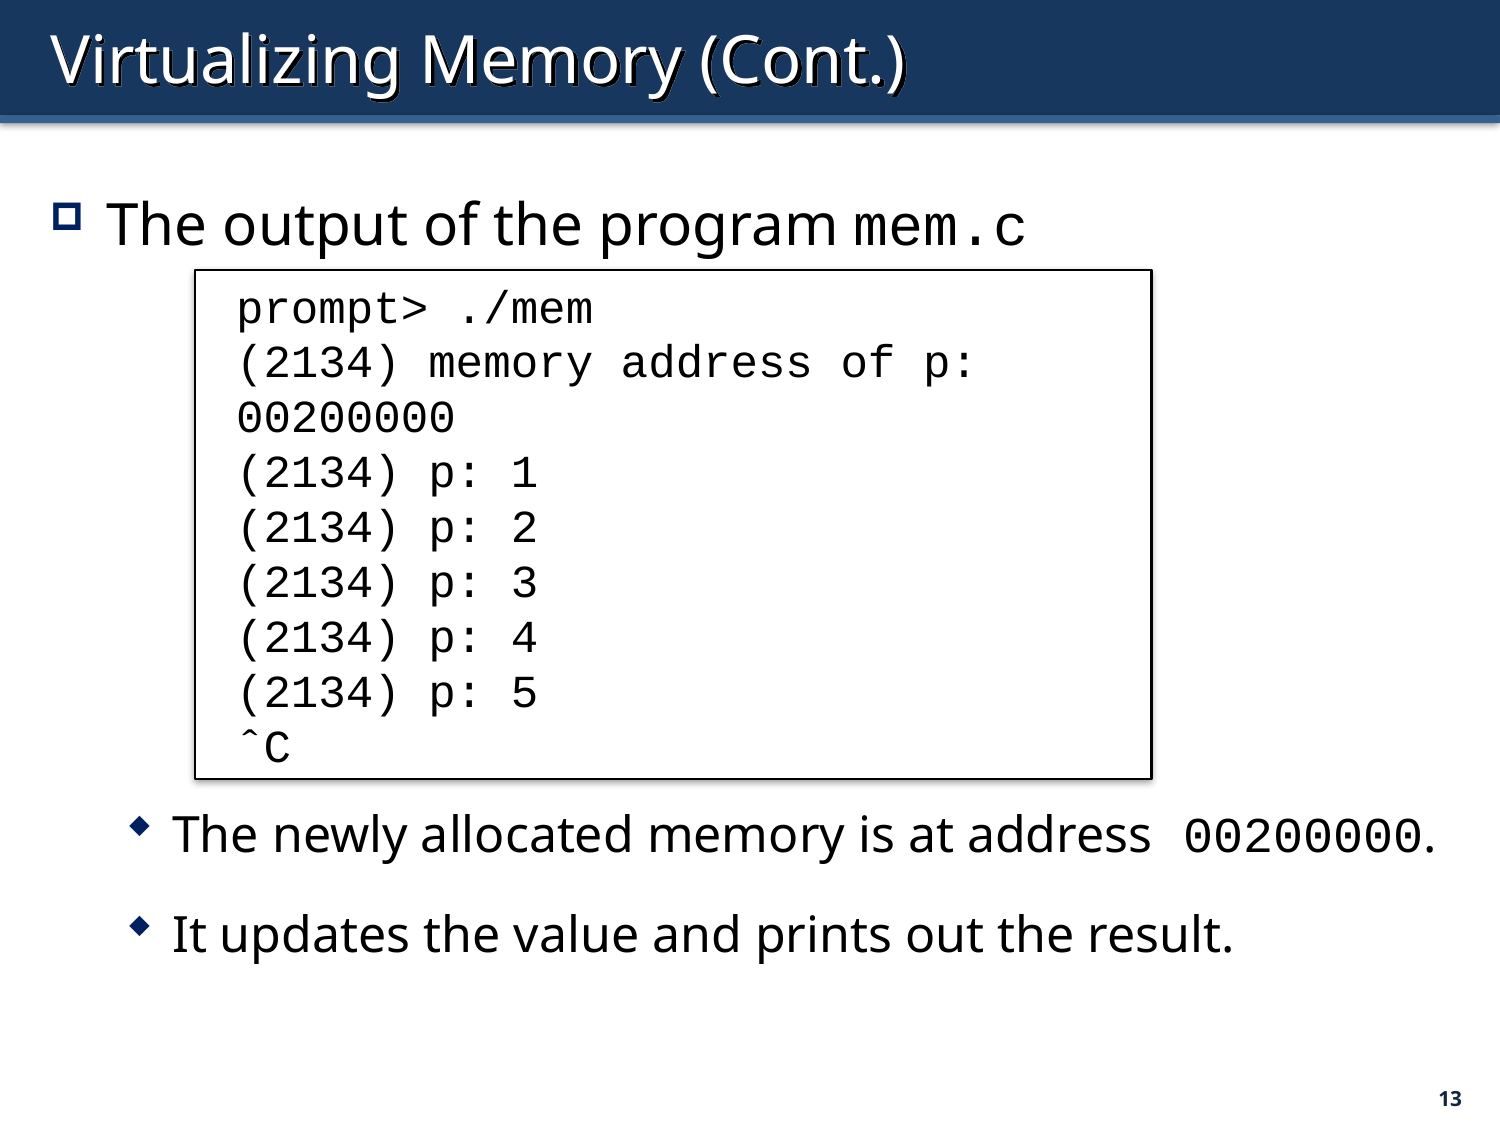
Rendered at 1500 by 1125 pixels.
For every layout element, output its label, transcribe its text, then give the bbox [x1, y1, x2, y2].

text_box prompt> ./mem (2134) memory address of p: 00200000 (2134) p: 1 (2134) p: 2 (2134) p: 3 (2134) p: 4 (2134) p: 5 ˆC [192, 267, 1155, 782]
slide_number 13 [1306, 1081, 1483, 1118]
title Virtualizing Memory (Cont.) [34, 8, 1477, 106]
list The output of the program mem.c The newly allocated memory is at address 00200000. It updates the value and prints out the result. [34, 144, 1477, 1048]
